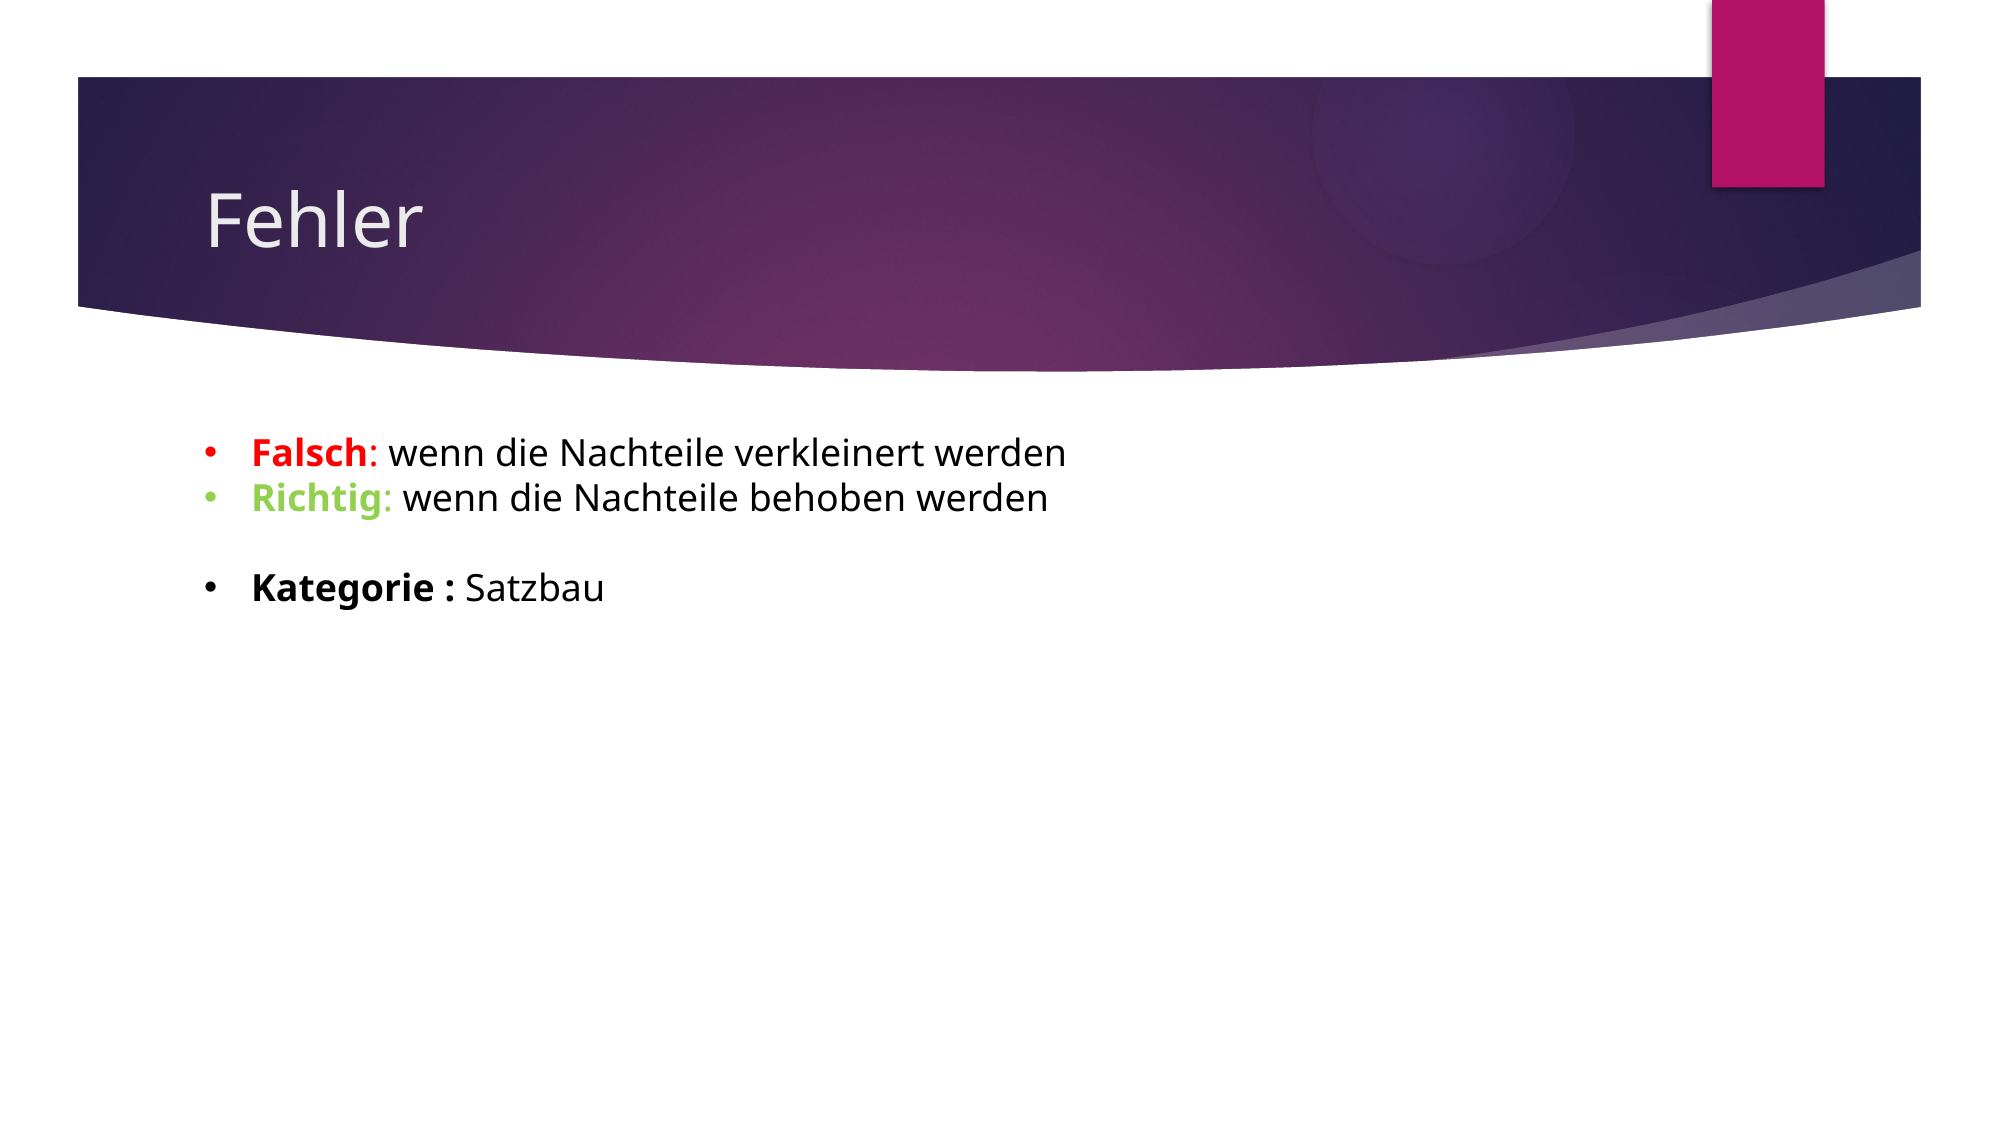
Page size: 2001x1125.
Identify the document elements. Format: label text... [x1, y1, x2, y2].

title Fehler [189, 159, 1627, 276]
text_box Falsch: wenn die Nachteile verkleinert werden Richtig: wenn die Nachteile behoben werden Kategorie : Satzbau [189, 421, 1449, 662]
